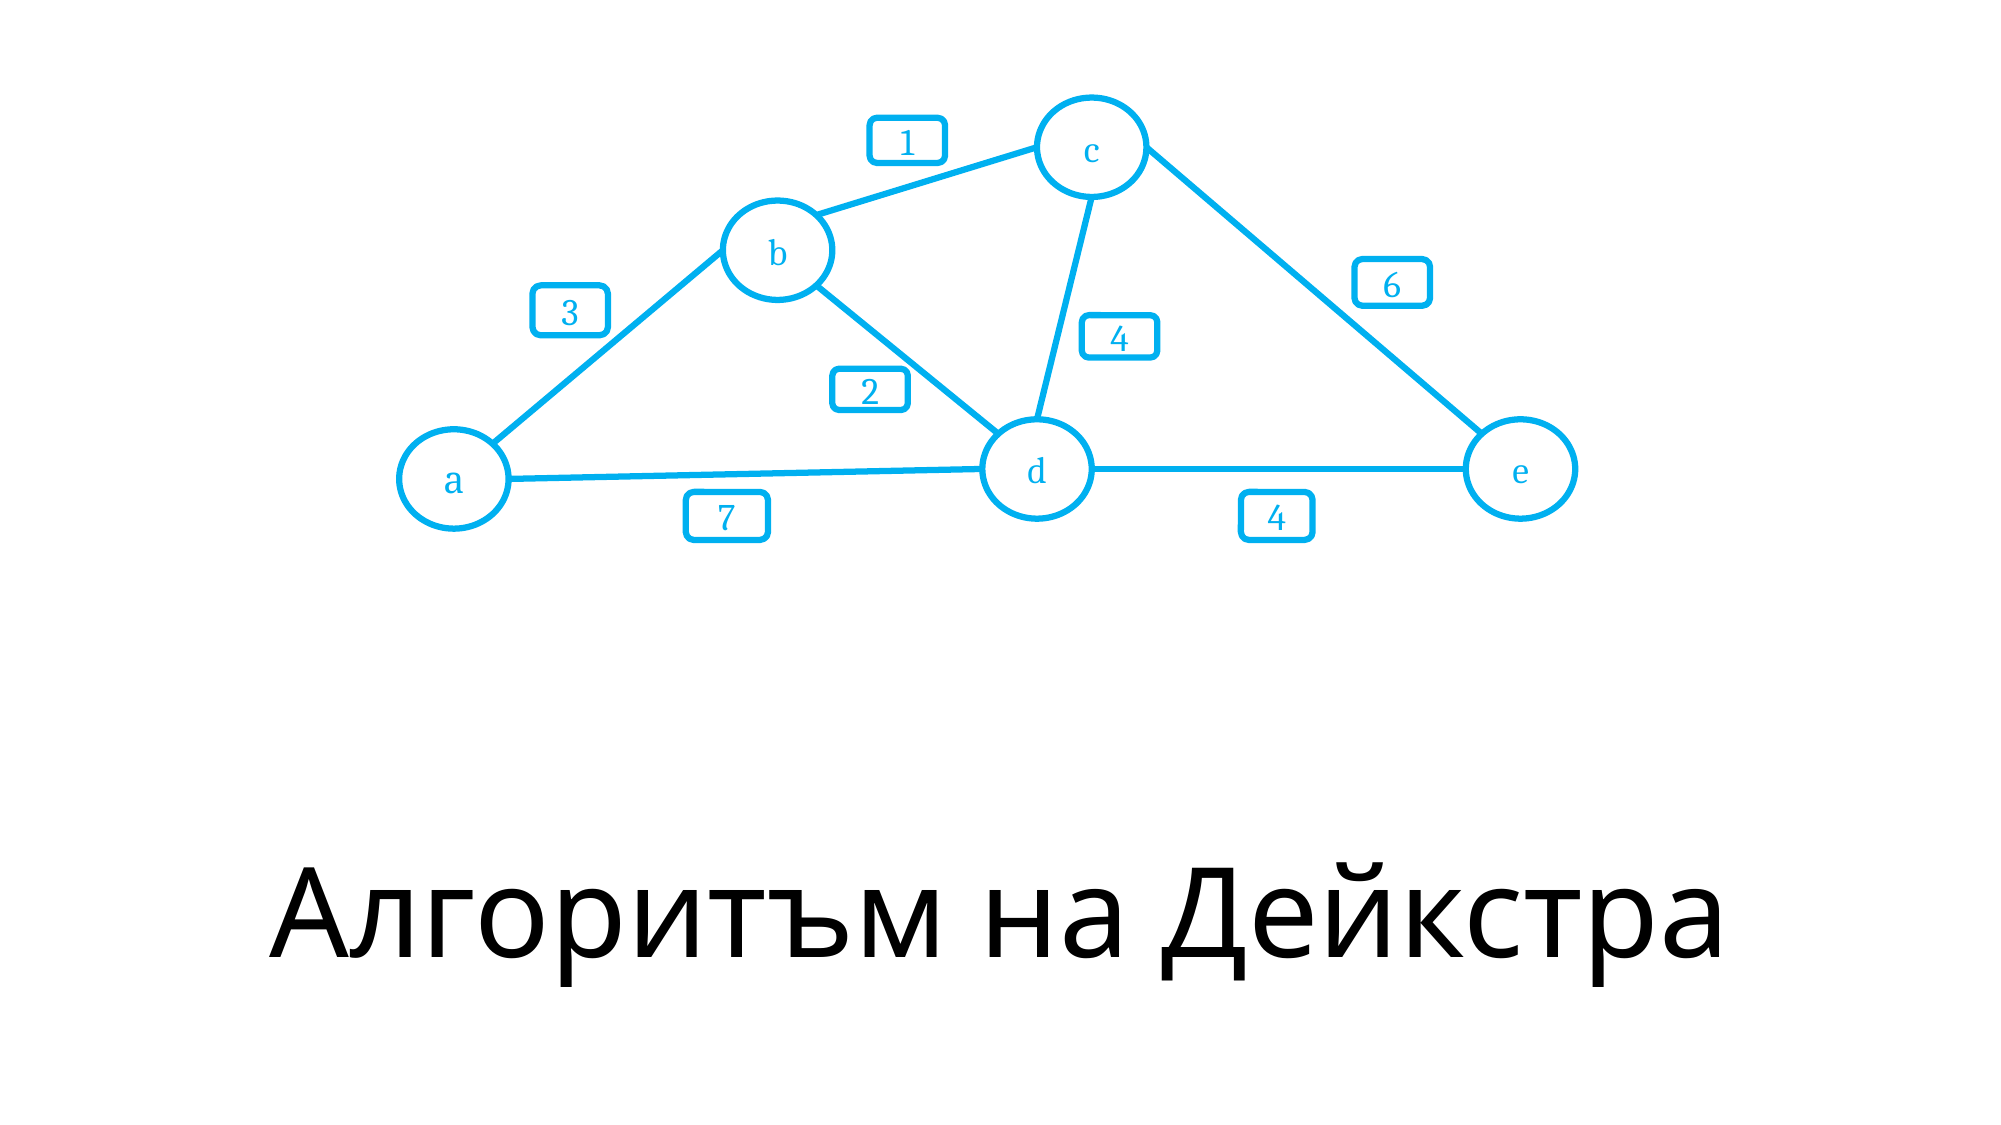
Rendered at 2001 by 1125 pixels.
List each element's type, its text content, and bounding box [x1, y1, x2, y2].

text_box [508, 468, 983, 479]
text_box e [1465, 419, 1576, 519]
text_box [1036, 196, 1092, 420]
text_box 4 [1092, 315, 1146, 358]
text_box 1 [869, 117, 946, 147]
text_box c [1037, 97, 1147, 197]
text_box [816, 285, 999, 434]
text_box 7 [685, 491, 769, 540]
text_box d [982, 419, 1092, 519]
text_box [816, 147, 1037, 216]
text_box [1146, 147, 1482, 434]
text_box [492, 250, 723, 444]
text_box а [399, 429, 509, 529]
text_box 4 [1240, 491, 1313, 540]
text_box b [722, 200, 833, 300]
title Алгоритъм на Дейкстра [149, 761, 1851, 991]
